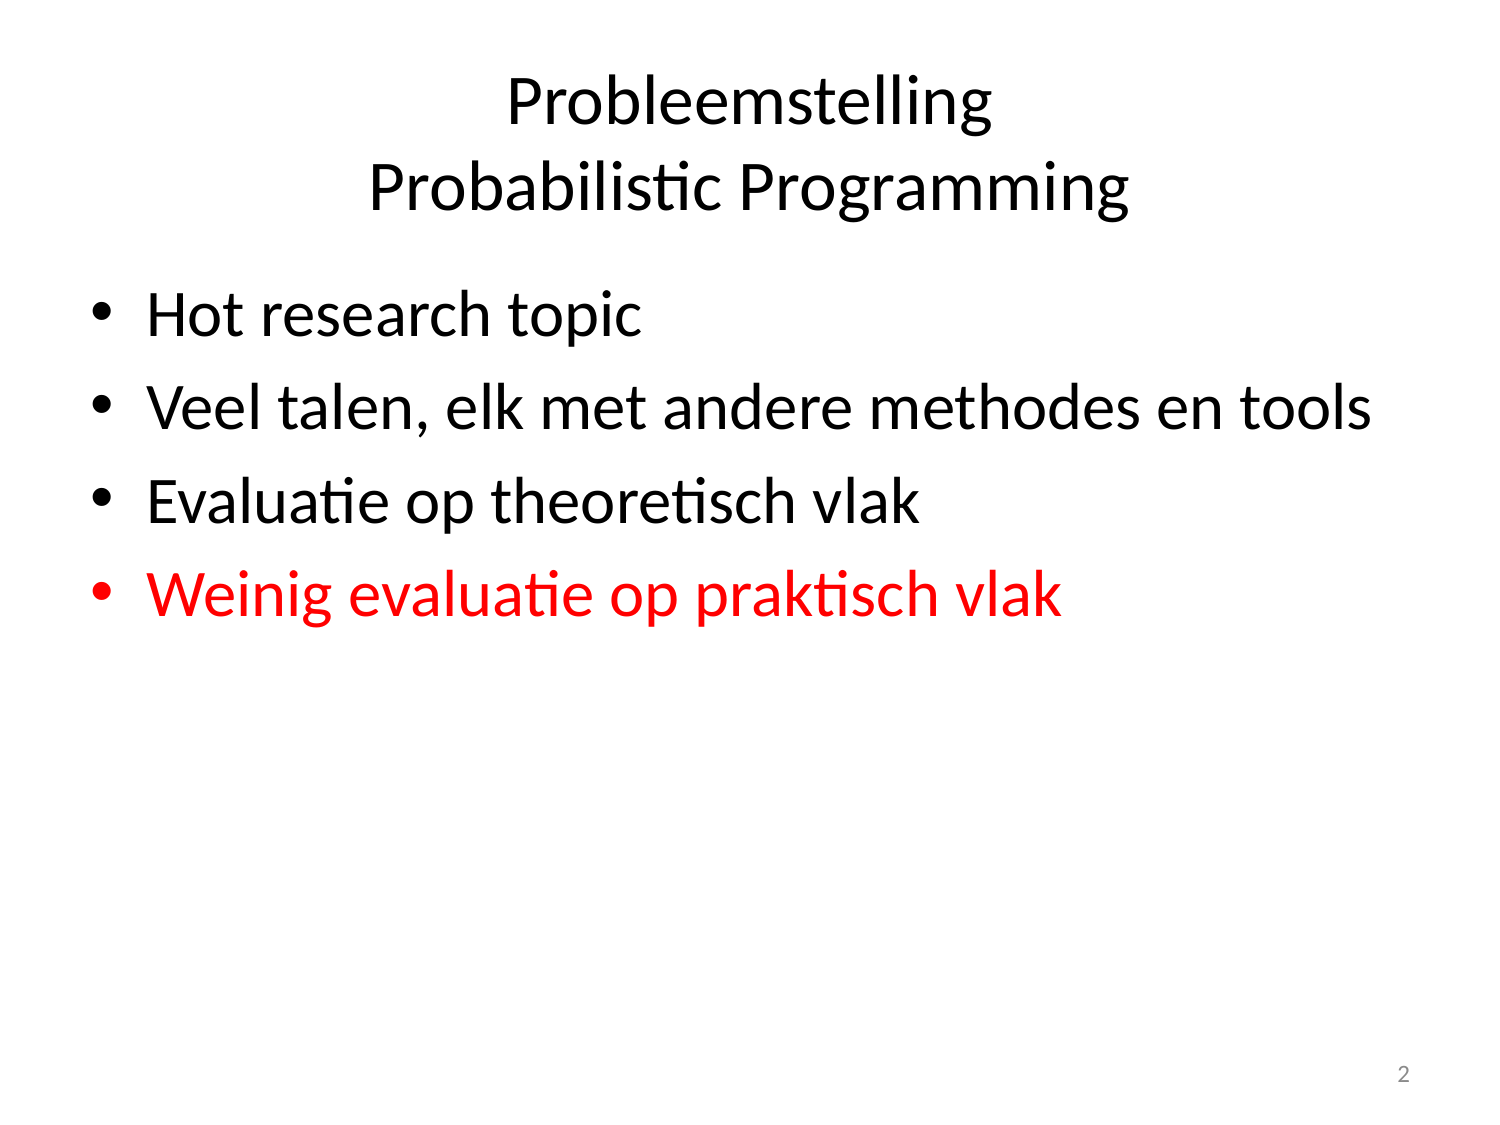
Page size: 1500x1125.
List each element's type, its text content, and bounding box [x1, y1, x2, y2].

title Probleemstelling Probabilistic Programming [75, 45, 1425, 233]
list Hot research topic Veel talen, elk met andere methodes en tools Evaluatie op theoretisch vlak Weinig evaluatie op praktisch vlak [75, 262, 1425, 1005]
slide_number 2 [1074, 1042, 1425, 1103]
